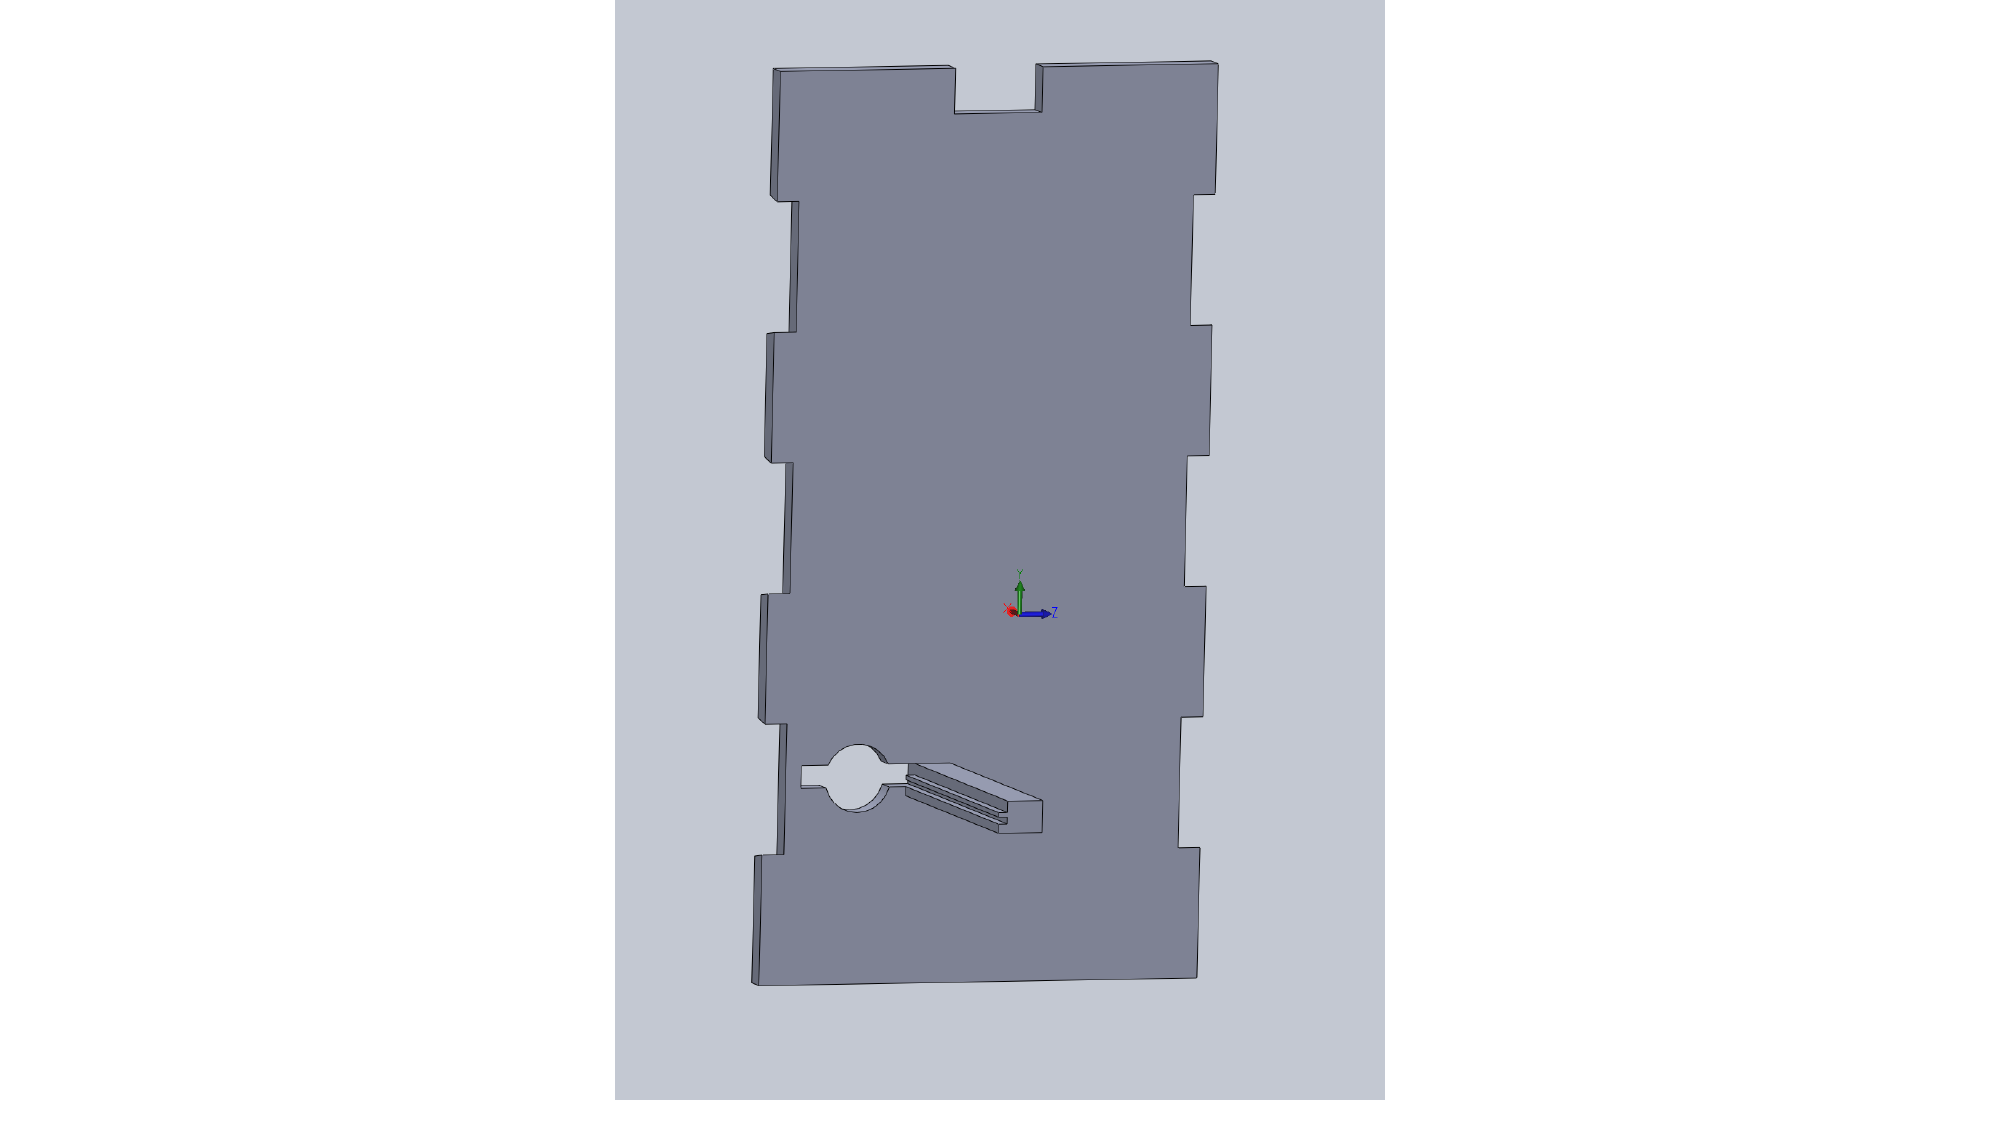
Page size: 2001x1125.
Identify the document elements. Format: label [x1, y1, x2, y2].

picture [615, 0, 1385, 1100]
